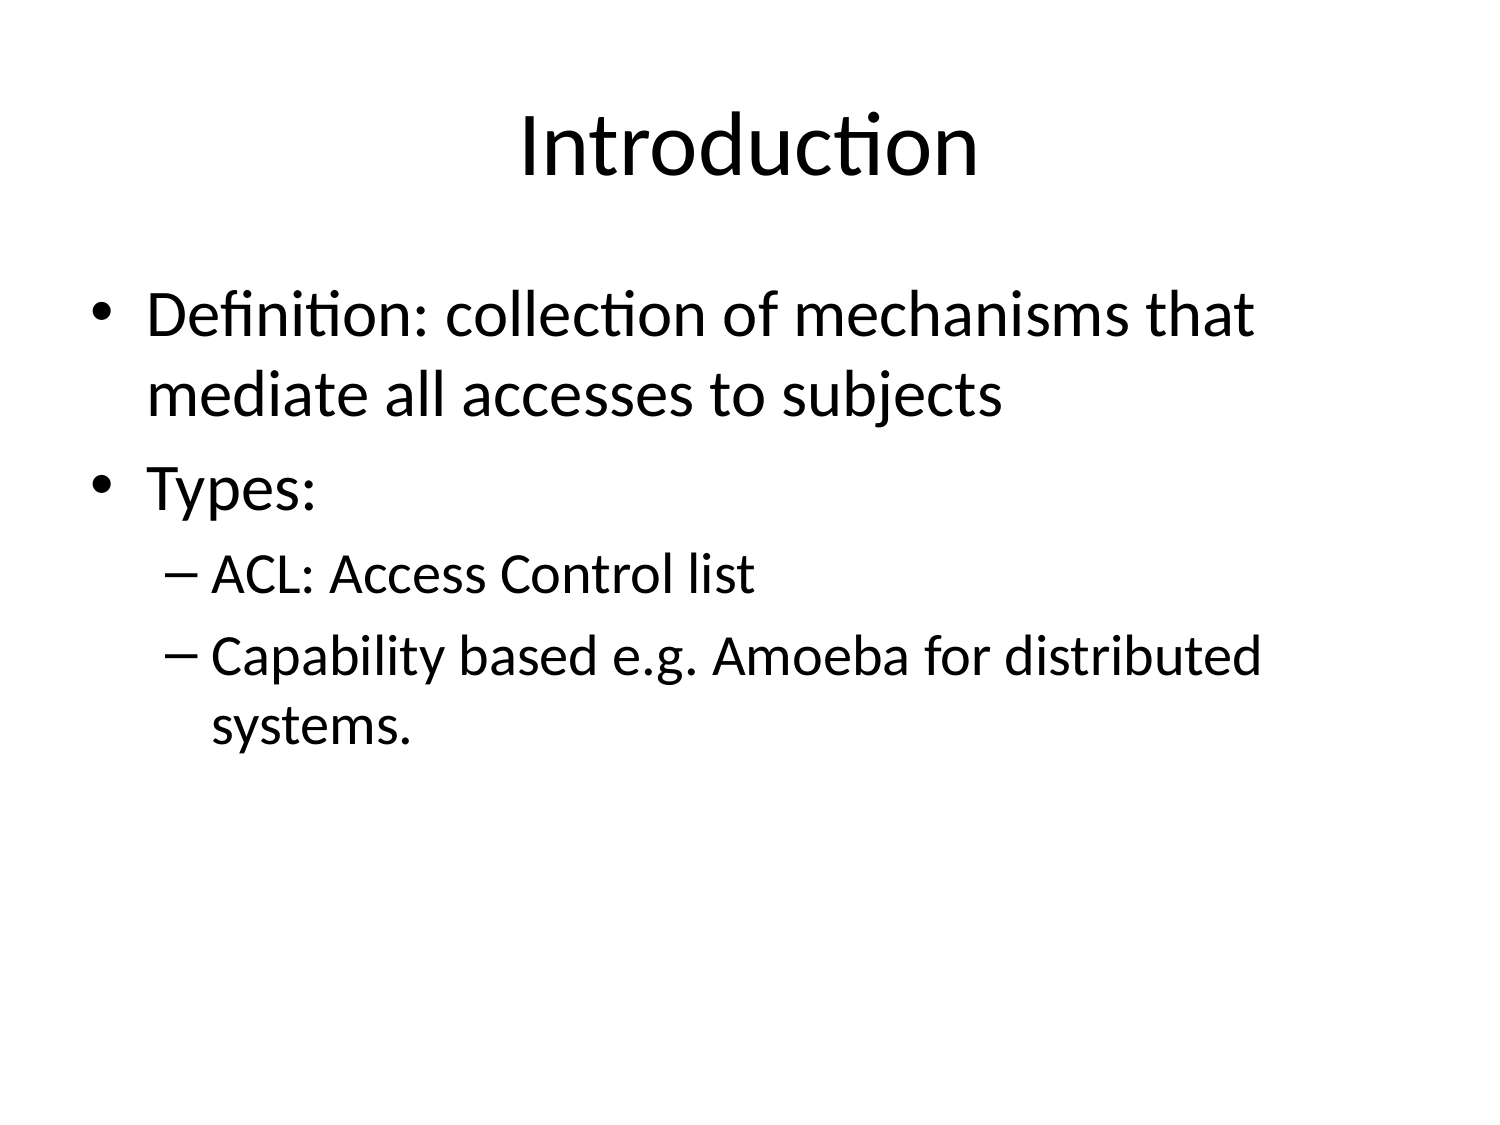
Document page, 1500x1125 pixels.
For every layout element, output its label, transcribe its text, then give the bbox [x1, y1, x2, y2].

title Introduction [75, 45, 1425, 233]
list Definition: collection of mechanisms that mediate all accesses to subjects Types: ACL: Access Control list Capability based e.g. Amoeba for distributed systems. [75, 262, 1425, 1005]
